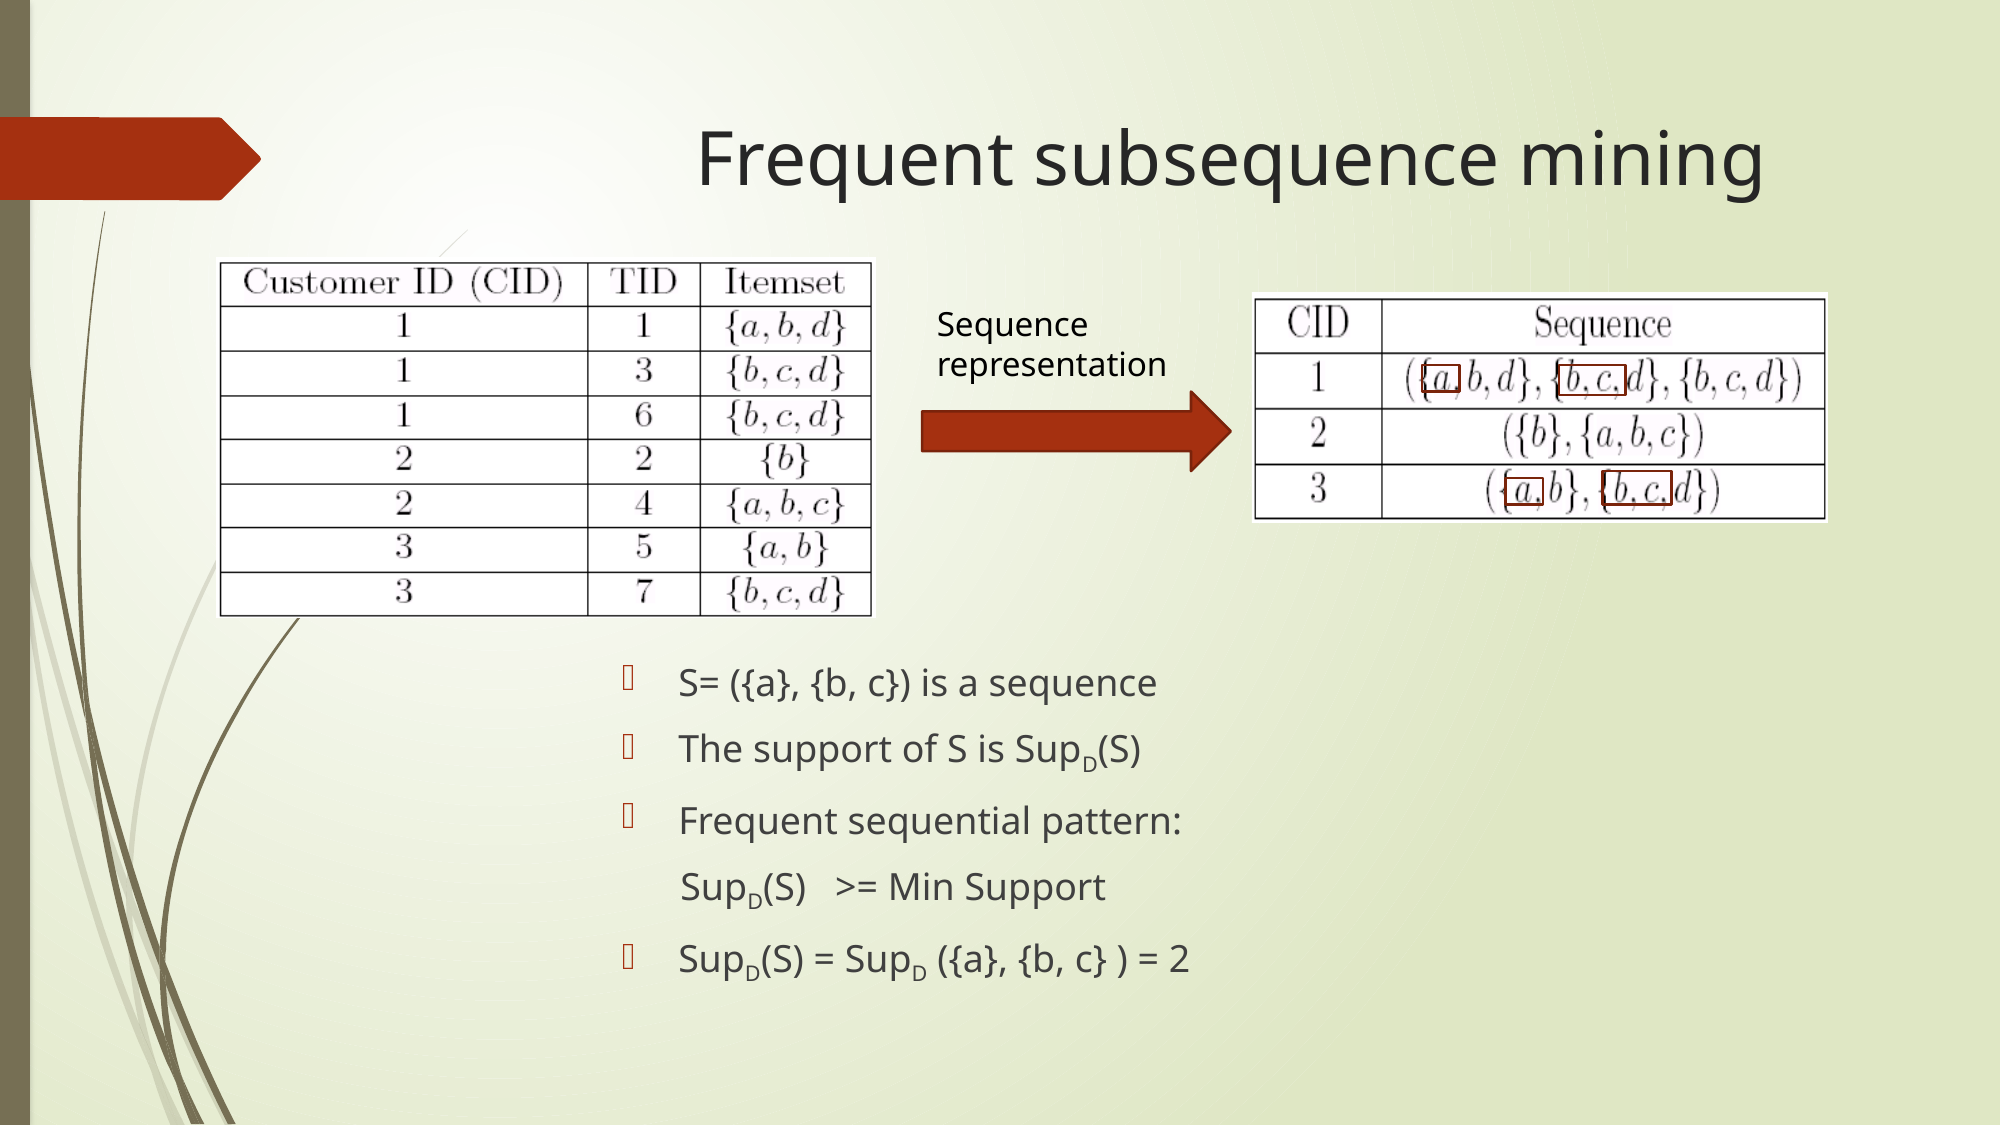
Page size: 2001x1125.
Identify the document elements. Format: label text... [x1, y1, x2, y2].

text_box [920, 391, 1232, 473]
title Frequent subsequence mining [425, 102, 1888, 313]
text_box S= ({a}, {b, c}) is a sequence The support of S is SupD(S) Frequent sequential pattern: SupD(S) >= Min Support SupD(S) = SupD ({a}, {b, c} ) = 2 [606, 651, 1525, 1013]
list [216, 256, 877, 618]
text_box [1251, 292, 1829, 523]
text_box Sequence representation [922, 295, 1209, 391]
